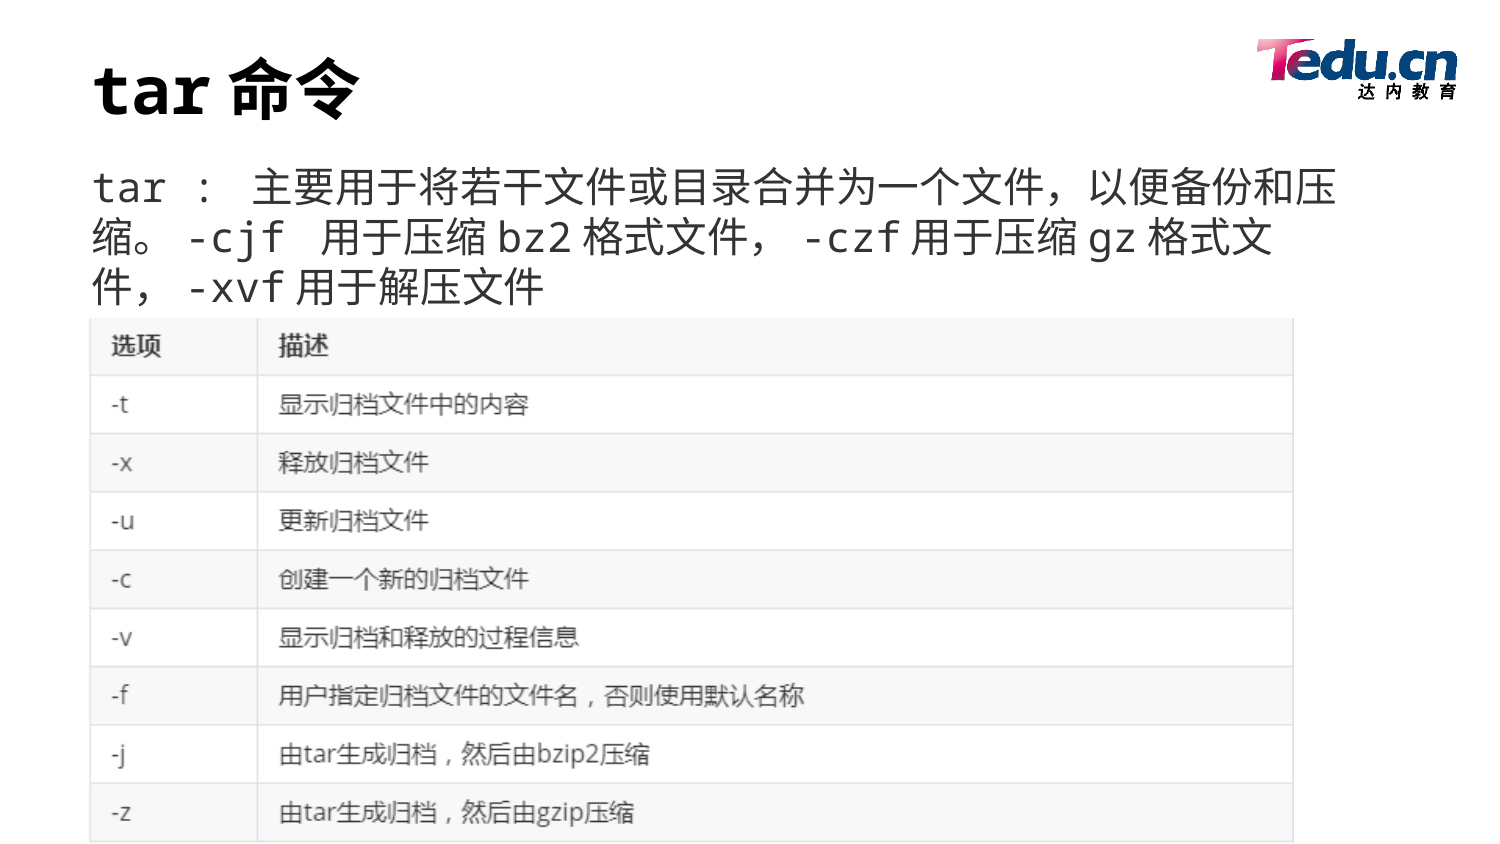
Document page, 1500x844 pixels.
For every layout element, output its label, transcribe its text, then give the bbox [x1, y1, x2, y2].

picture [1376, 8, 1471, 115]
list tar : 主要用于将若干文件或目录合并为一个文件，以便备份和压缩。-cjf 用于压缩bz2格式文件，-czf用于压缩gz格式文件，-xvf用于解压文件 [76, 0, 1376, 481]
picture [88, 318, 1294, 844]
